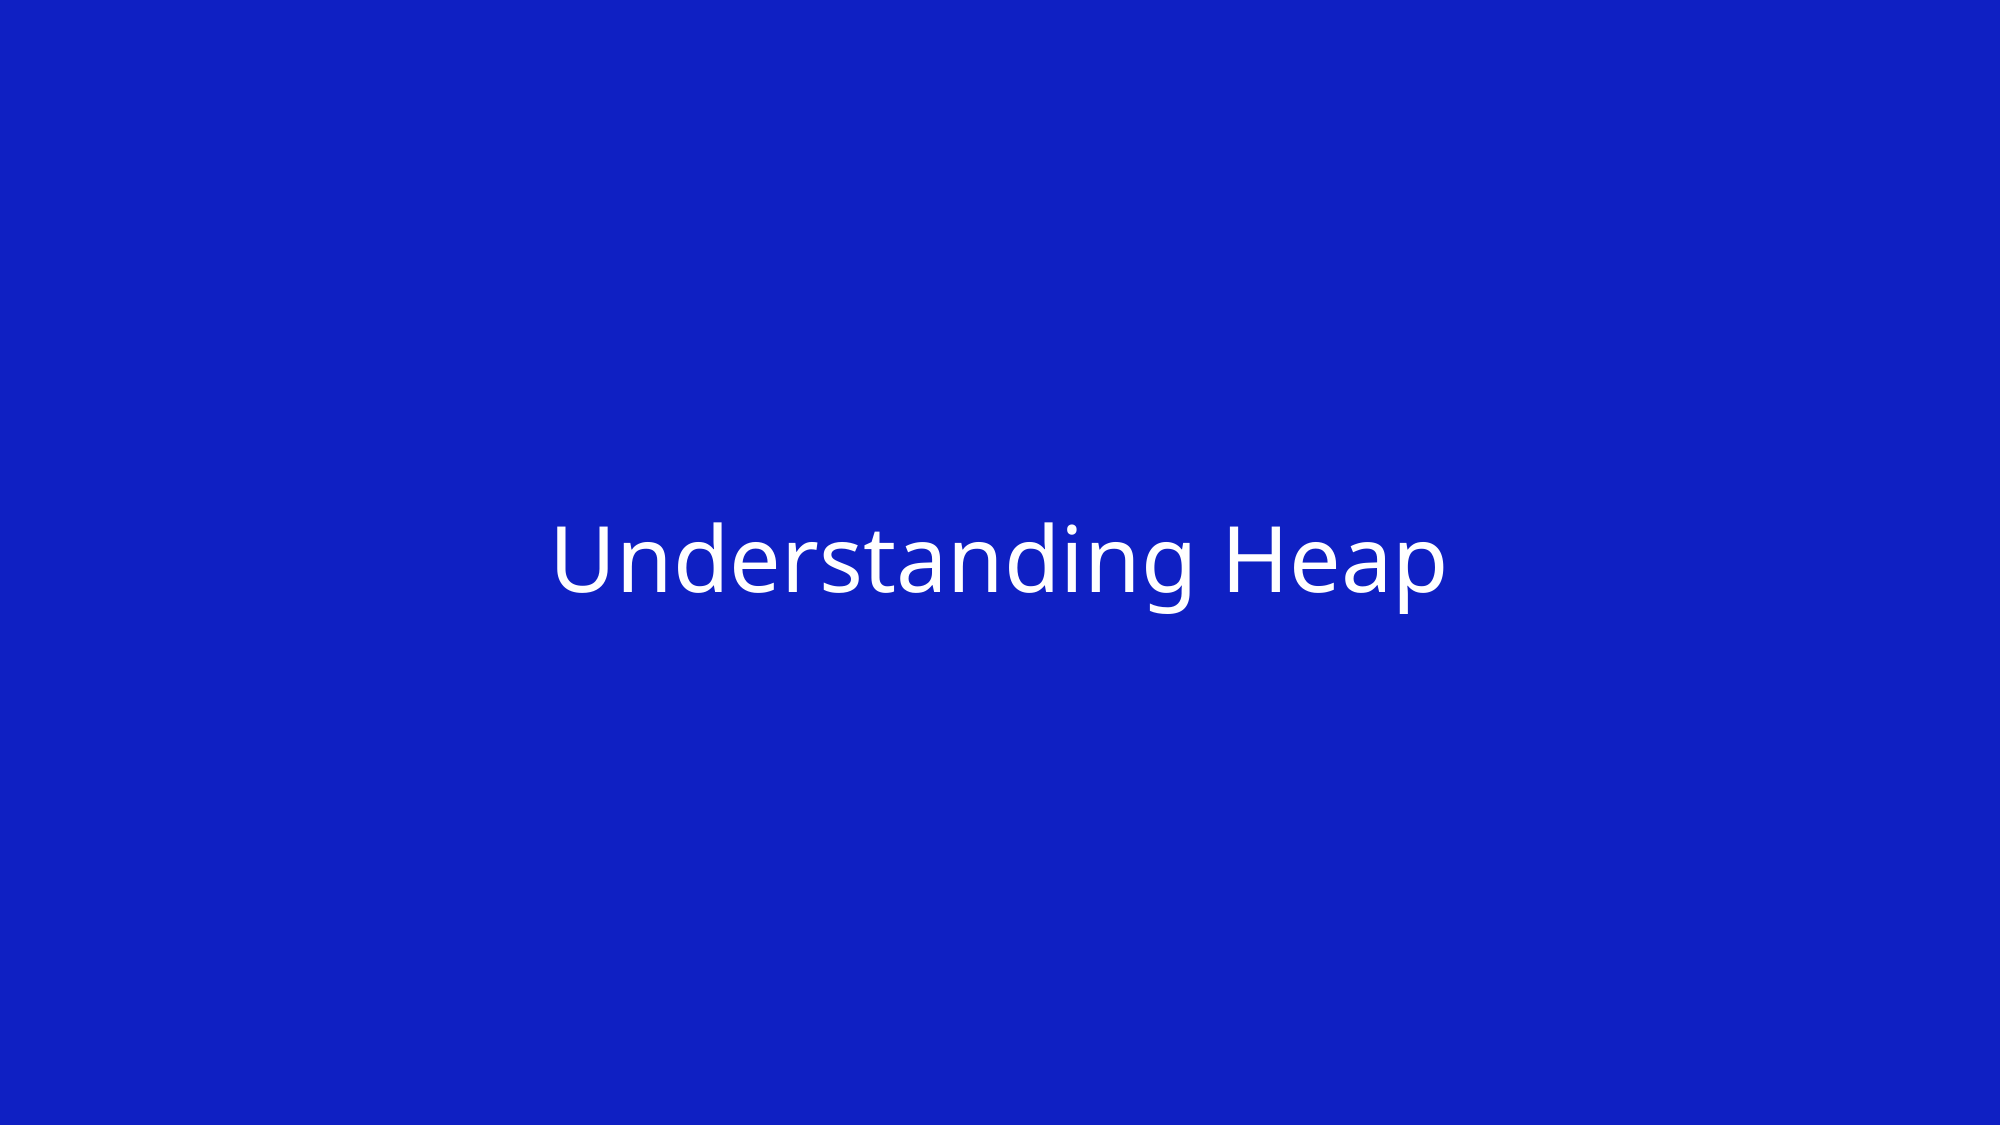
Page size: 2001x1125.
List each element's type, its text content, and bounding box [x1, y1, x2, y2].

title Understanding Heap [137, 453, 1863, 672]
